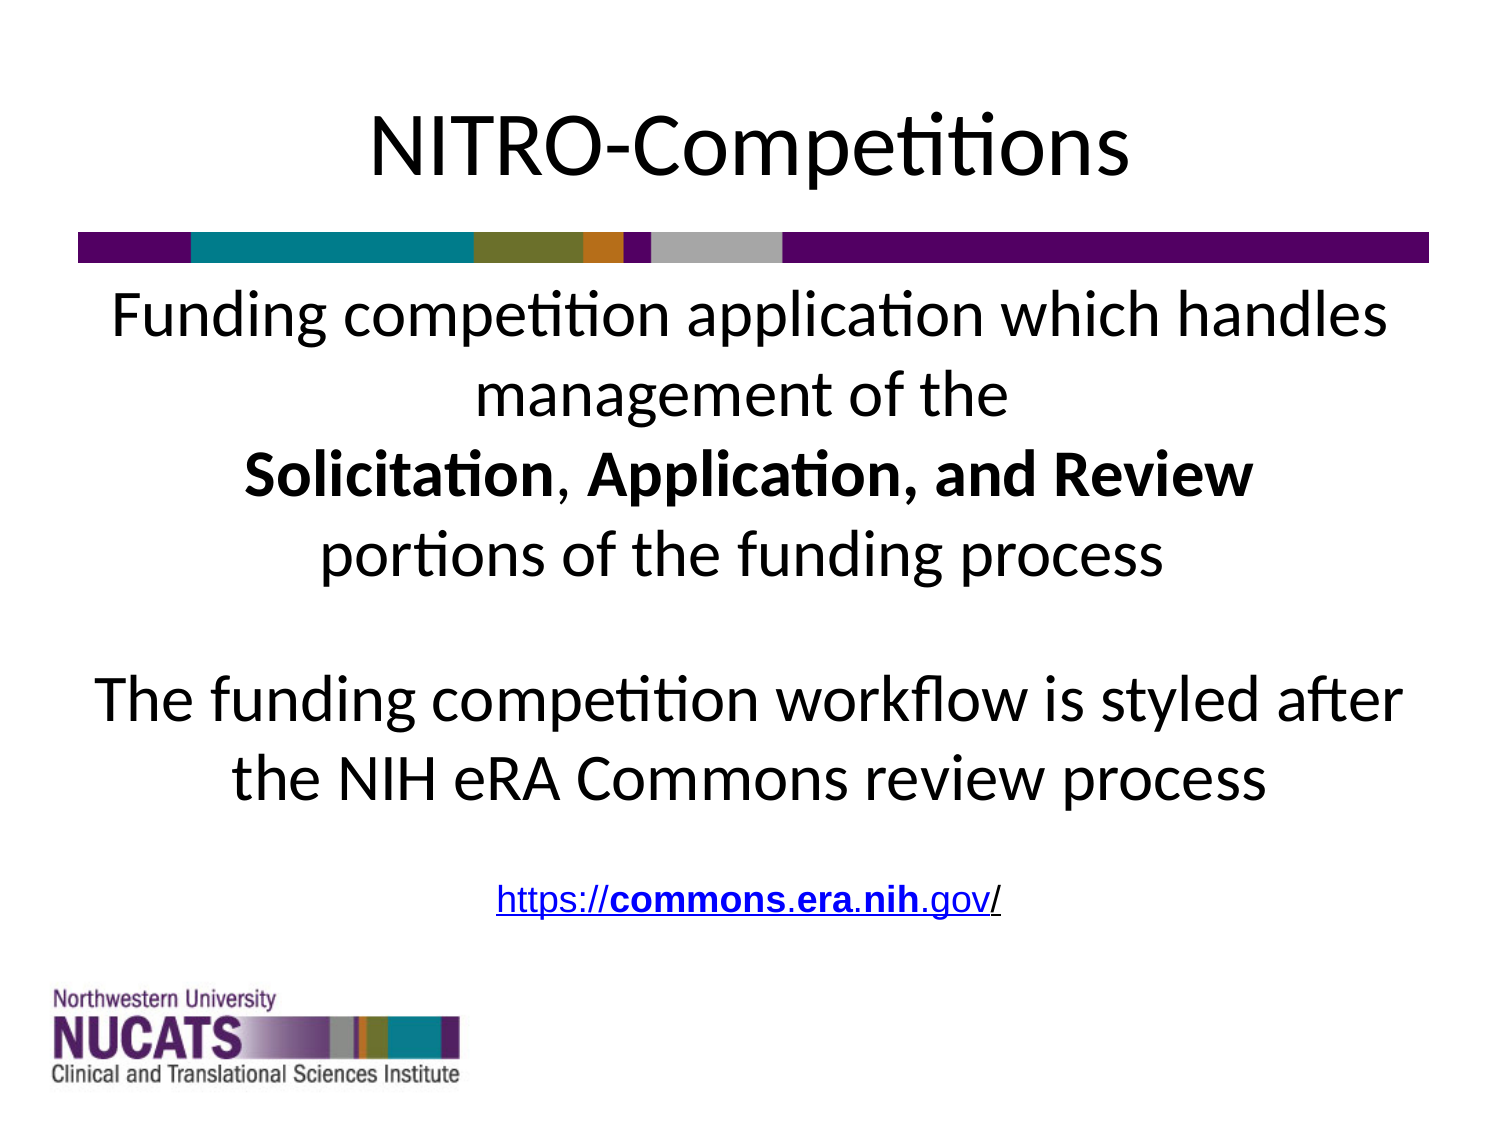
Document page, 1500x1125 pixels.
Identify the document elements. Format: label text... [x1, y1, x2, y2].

text_box The funding competition workflow is styled after the NIH eRA Commons review process [74, 646, 1425, 867]
picture [78, 232, 1429, 263]
list Funding competition application which handles management of the Solicitation, Application, and Review portions of the funding process [74, 262, 1426, 684]
picture [17, 948, 501, 1121]
text_box https://commons.era.nih.gov/ [32, 867, 1476, 928]
title NITRO-Competitions [74, 44, 1426, 233]
